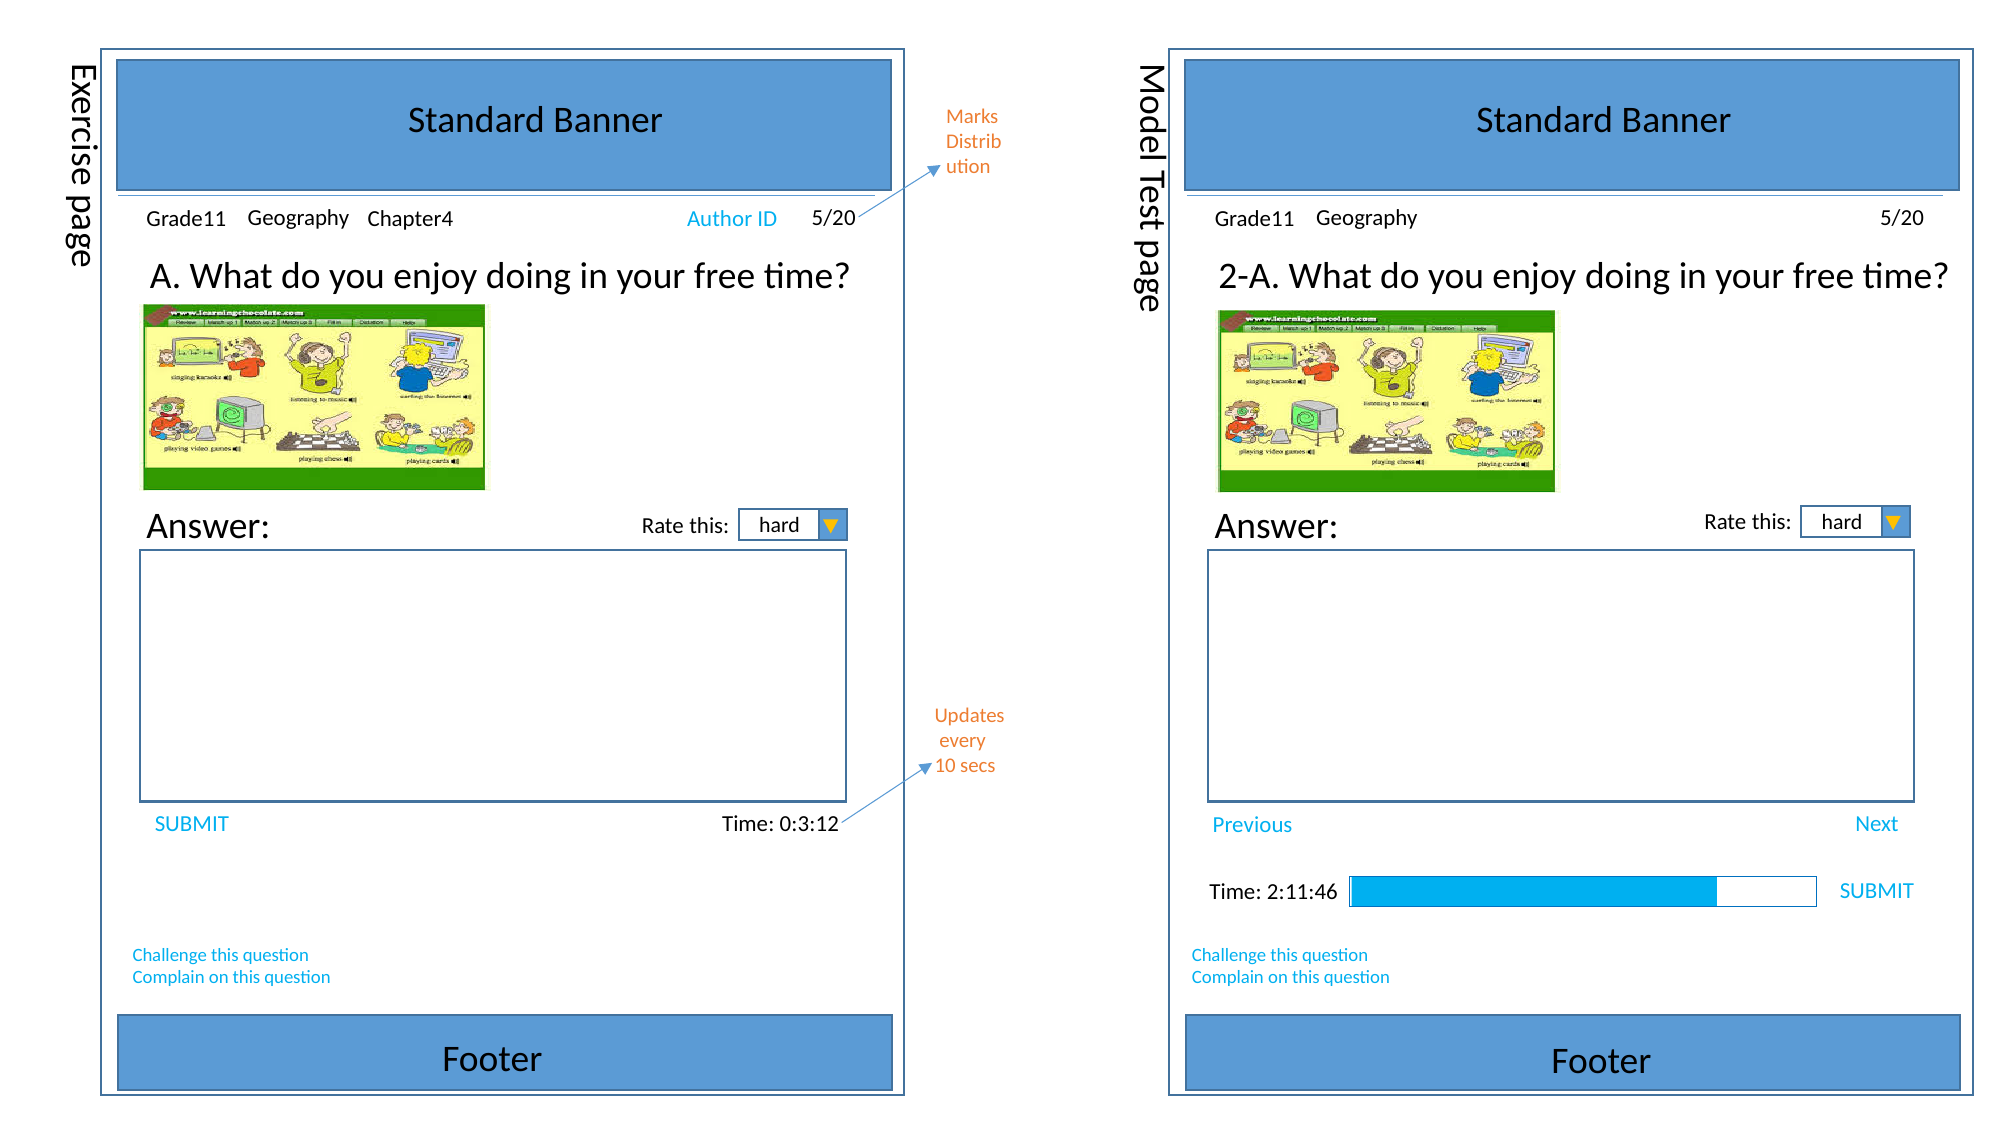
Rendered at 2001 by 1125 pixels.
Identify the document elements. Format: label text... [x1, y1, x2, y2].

text_box Chapter4 [352, 196, 469, 239]
text_box Rate this: [1689, 499, 1807, 542]
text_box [841, 762, 933, 823]
text_box Exercise page [41, 48, 117, 271]
text_box hard [1801, 500, 1878, 542]
text_box hard [739, 503, 815, 545]
text_box Standard Banner [393, 88, 679, 148]
text_box Answer: [131, 493, 286, 554]
text_box [139, 549, 847, 803]
text_box Footer [427, 1026, 558, 1087]
text_box Challenge this question Complain on this question [1177, 934, 1405, 995]
text_box Updates every 10 secs [919, 694, 1020, 785]
text_box [117, 1014, 893, 1091]
text_box Grade11 [131, 196, 242, 239]
text_box [1718, 876, 1817, 907]
text_box [1351, 876, 1718, 907]
text_box Next [1840, 801, 1914, 844]
text_box [1883, 514, 1903, 533]
text_box Time: 0:3:12 [707, 801, 855, 844]
text_box Geography [232, 196, 352, 238]
text_box SUBMIT [140, 801, 245, 844]
text_box [1185, 1014, 1961, 1091]
text_box [1207, 549, 1915, 803]
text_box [858, 164, 941, 217]
text_box Footer [1536, 1028, 1667, 1089]
text_box [1168, 48, 1974, 1096]
text_box Previous [1197, 802, 1308, 845]
text_box Standard Banner [1461, 88, 1747, 148]
text_box [100, 191, 905, 1096]
text_box 2-A. What do you enjoy doing in your free time? [1203, 243, 1966, 304]
text_box Answer: [1199, 493, 1354, 554]
text_box [117, 48, 905, 164]
text_box Challenge this question Complain on this question [117, 934, 346, 995]
text_box 5/20 [796, 196, 871, 238]
text_box Rate this: [627, 502, 745, 545]
picture [1215, 310, 1561, 493]
text_box A. What do you enjoy doing in your free time? [135, 243, 867, 304]
text_box [1184, 59, 1960, 191]
picture [139, 304, 491, 491]
text_box Time: 2:11:46 [1194, 869, 1354, 912]
text_box Geography [1301, 196, 1433, 238]
text_box [821, 518, 841, 536]
text_box [116, 59, 892, 191]
text_box Author ID [672, 196, 793, 239]
text_box Grade11 [1200, 196, 1310, 239]
text_box Model Test page [1109, 48, 1186, 317]
text_box [818, 508, 848, 541]
text_box Marks Distrib ution [931, 95, 1017, 186]
text_box 5/20 [1865, 196, 1940, 238]
text_box [1881, 505, 1911, 538]
text_box SUBMIT [1825, 868, 1930, 911]
